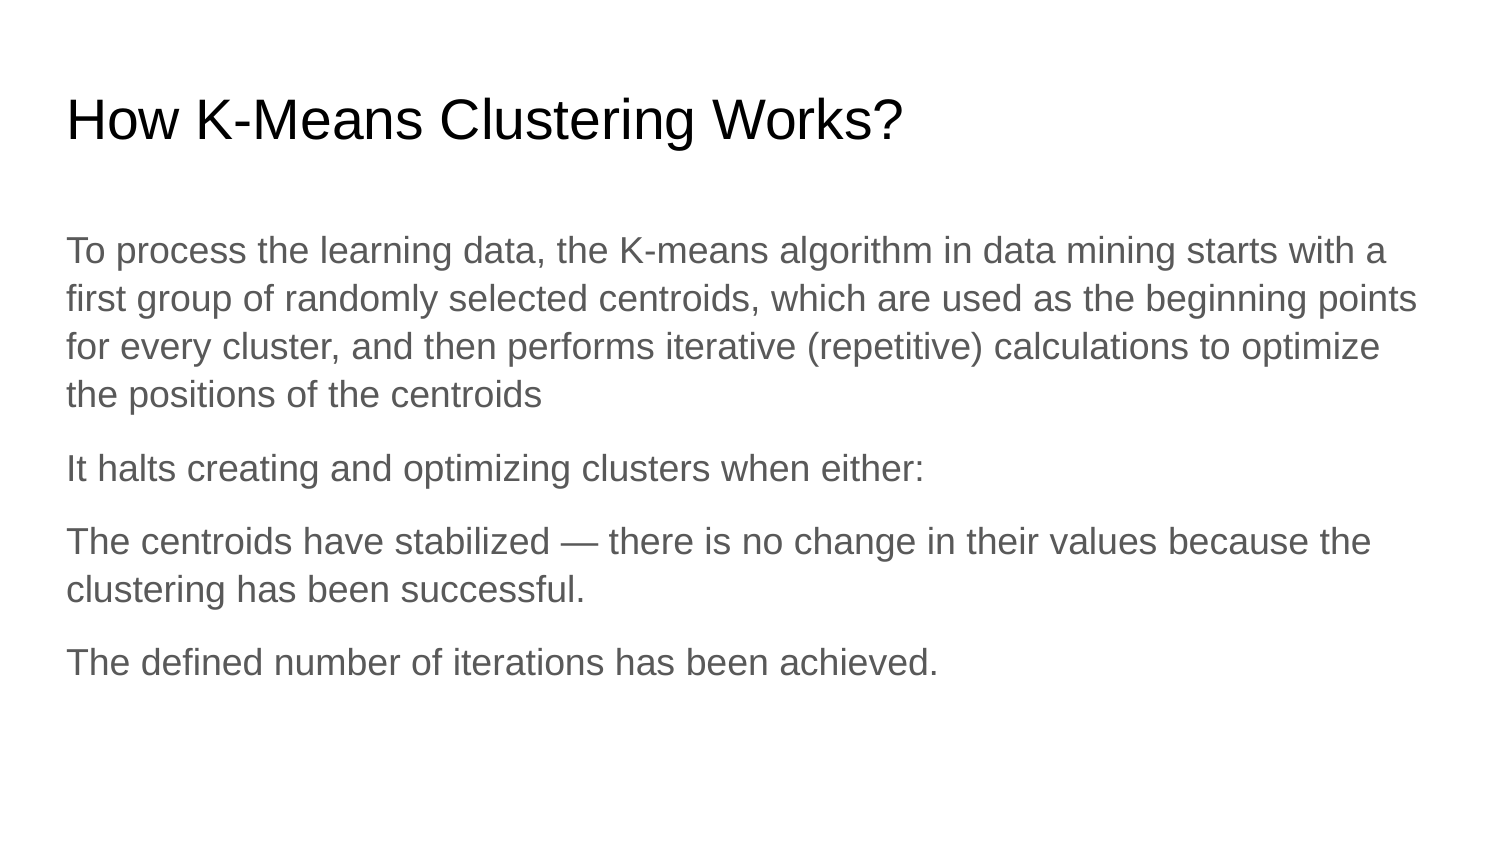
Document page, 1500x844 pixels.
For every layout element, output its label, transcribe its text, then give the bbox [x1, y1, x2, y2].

list To process the learning data, the K-means algorithm in data mining starts with a first group of randomly selected centroids, which are used as the beginning points for every cluster, and then performs iterative (repetitive) calculations to optimize the positions of the centroids It halts creating and optimizing clusters when either: The centroids have stabilized — there is no change in their values because the clustering has been successful. The defined number of iterations has been achieved. [51, 207, 1448, 805]
title How K-Means Clustering Works? [51, 72, 1449, 167]
